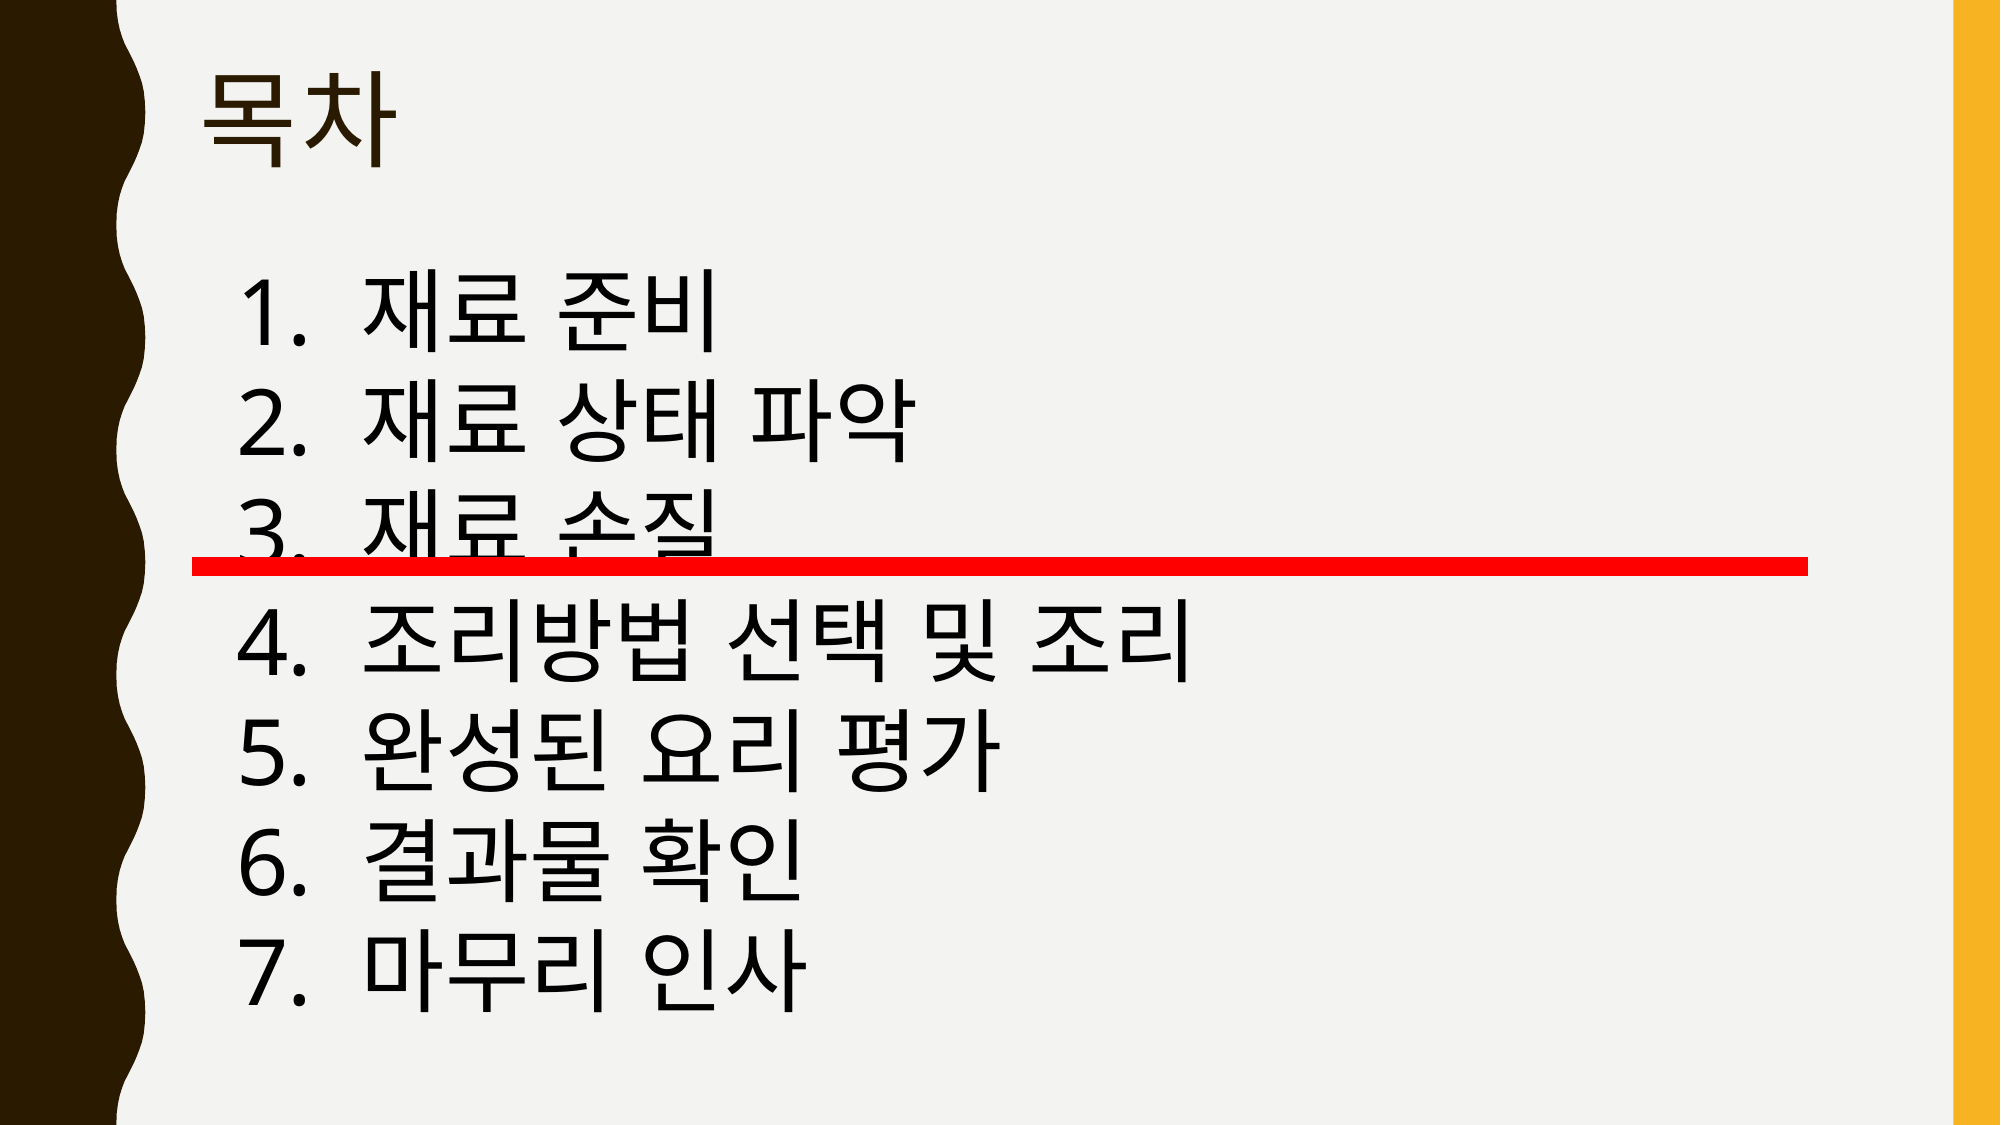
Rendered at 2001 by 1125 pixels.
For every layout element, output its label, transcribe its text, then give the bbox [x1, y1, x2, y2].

title 목차 [184, 60, 1855, 306]
text_box 재료 준비 재료 상태 파악 재료 손질 조리방법 선택 및 조리 완성된 요리 평가 결과물 확인 마무리 인사 [221, 246, 1877, 1125]
